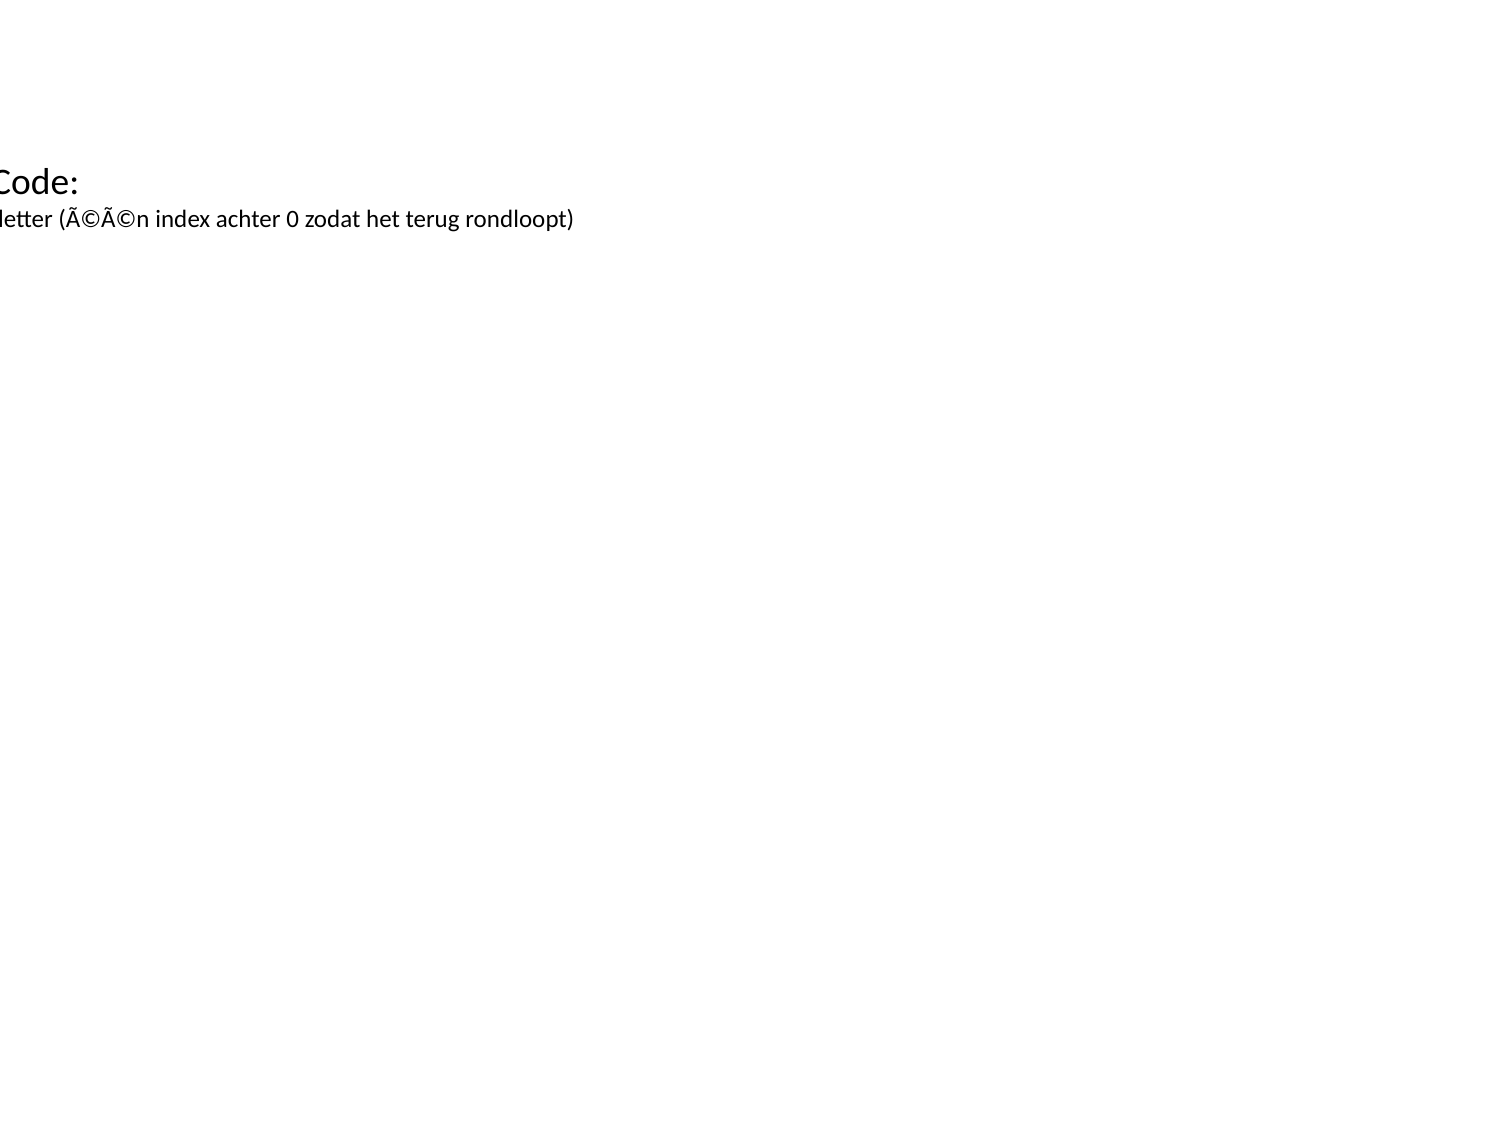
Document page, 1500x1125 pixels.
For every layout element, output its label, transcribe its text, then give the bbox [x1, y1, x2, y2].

text_box Python Code: ``` # Laatste letter (Ã©Ã©n index achter 0 zodat het terug rondloopt) ``` ``` s[-1] ``` [0, 149, 591, 330]
